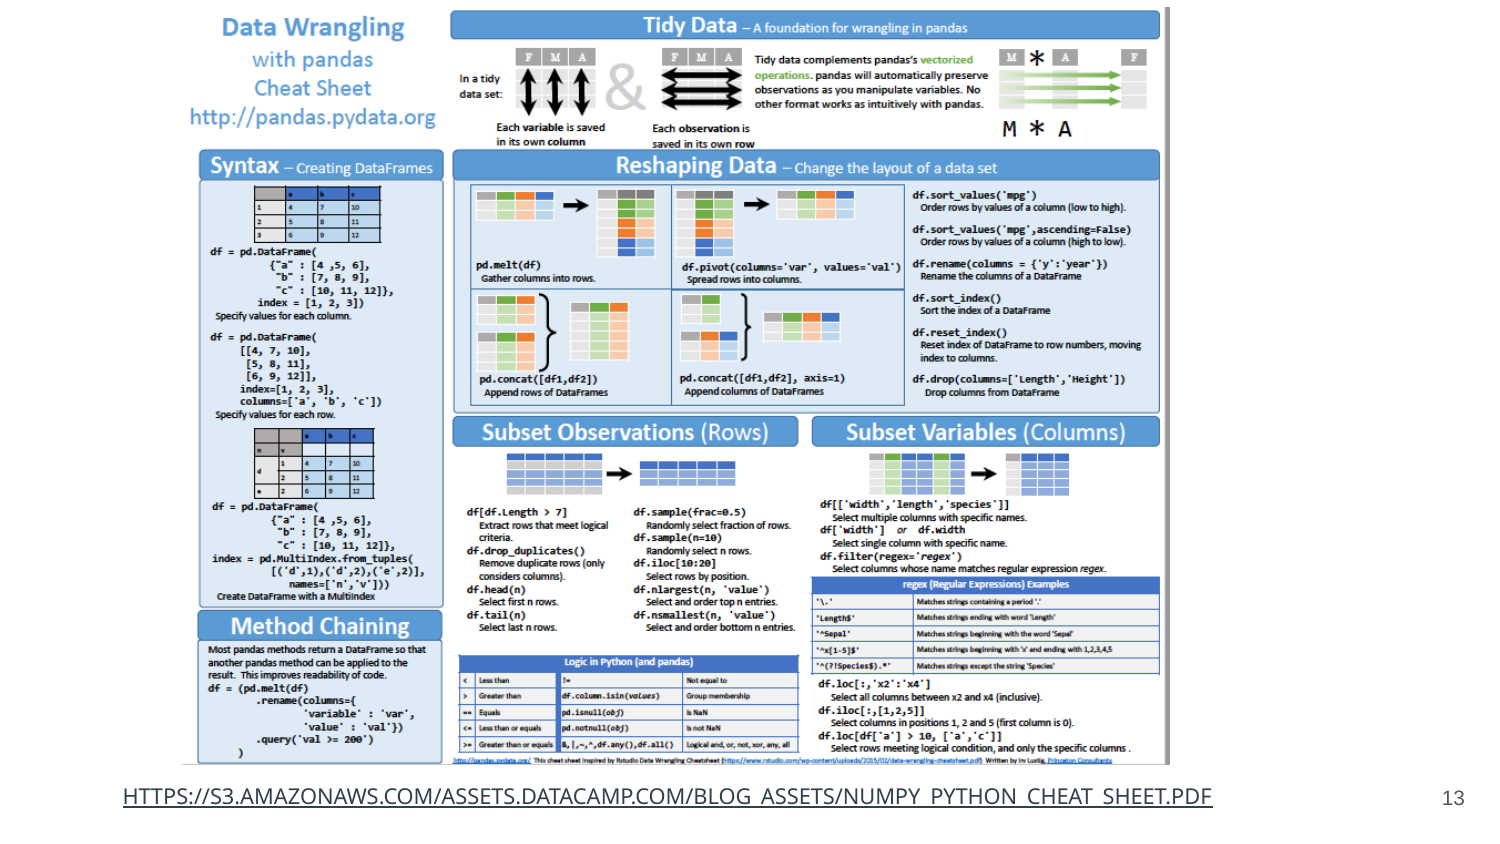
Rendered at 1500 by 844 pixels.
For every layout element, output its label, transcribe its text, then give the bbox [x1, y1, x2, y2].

text_box HTTPS://S3.AMAZONAWS.COM/ASSETS.DATACAMP.COM/BLOG_ASSETS/NUMPY_PYTHON_CHEAT_SHEET.PDF [107, 767, 1500, 828]
picture [182, 6, 1170, 766]
